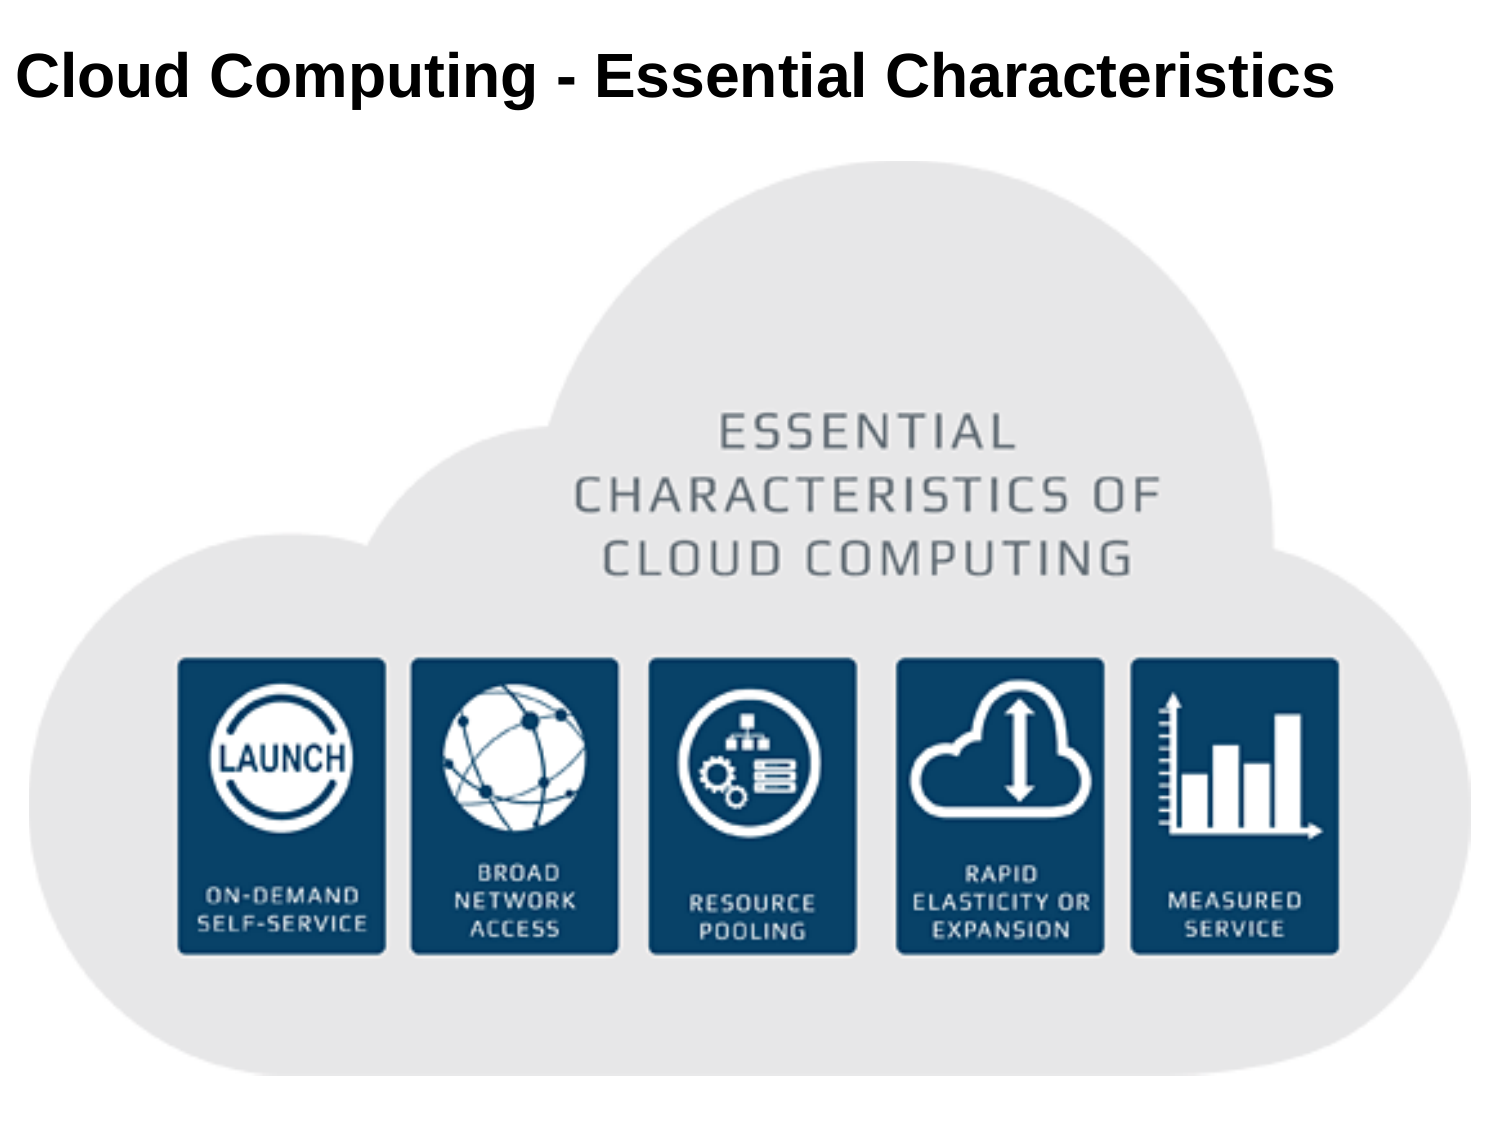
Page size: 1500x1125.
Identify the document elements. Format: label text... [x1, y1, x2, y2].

title Cloud Computing - Essential Characteristics [0, 71, 1500, 215]
picture [29, 161, 1471, 1077]
